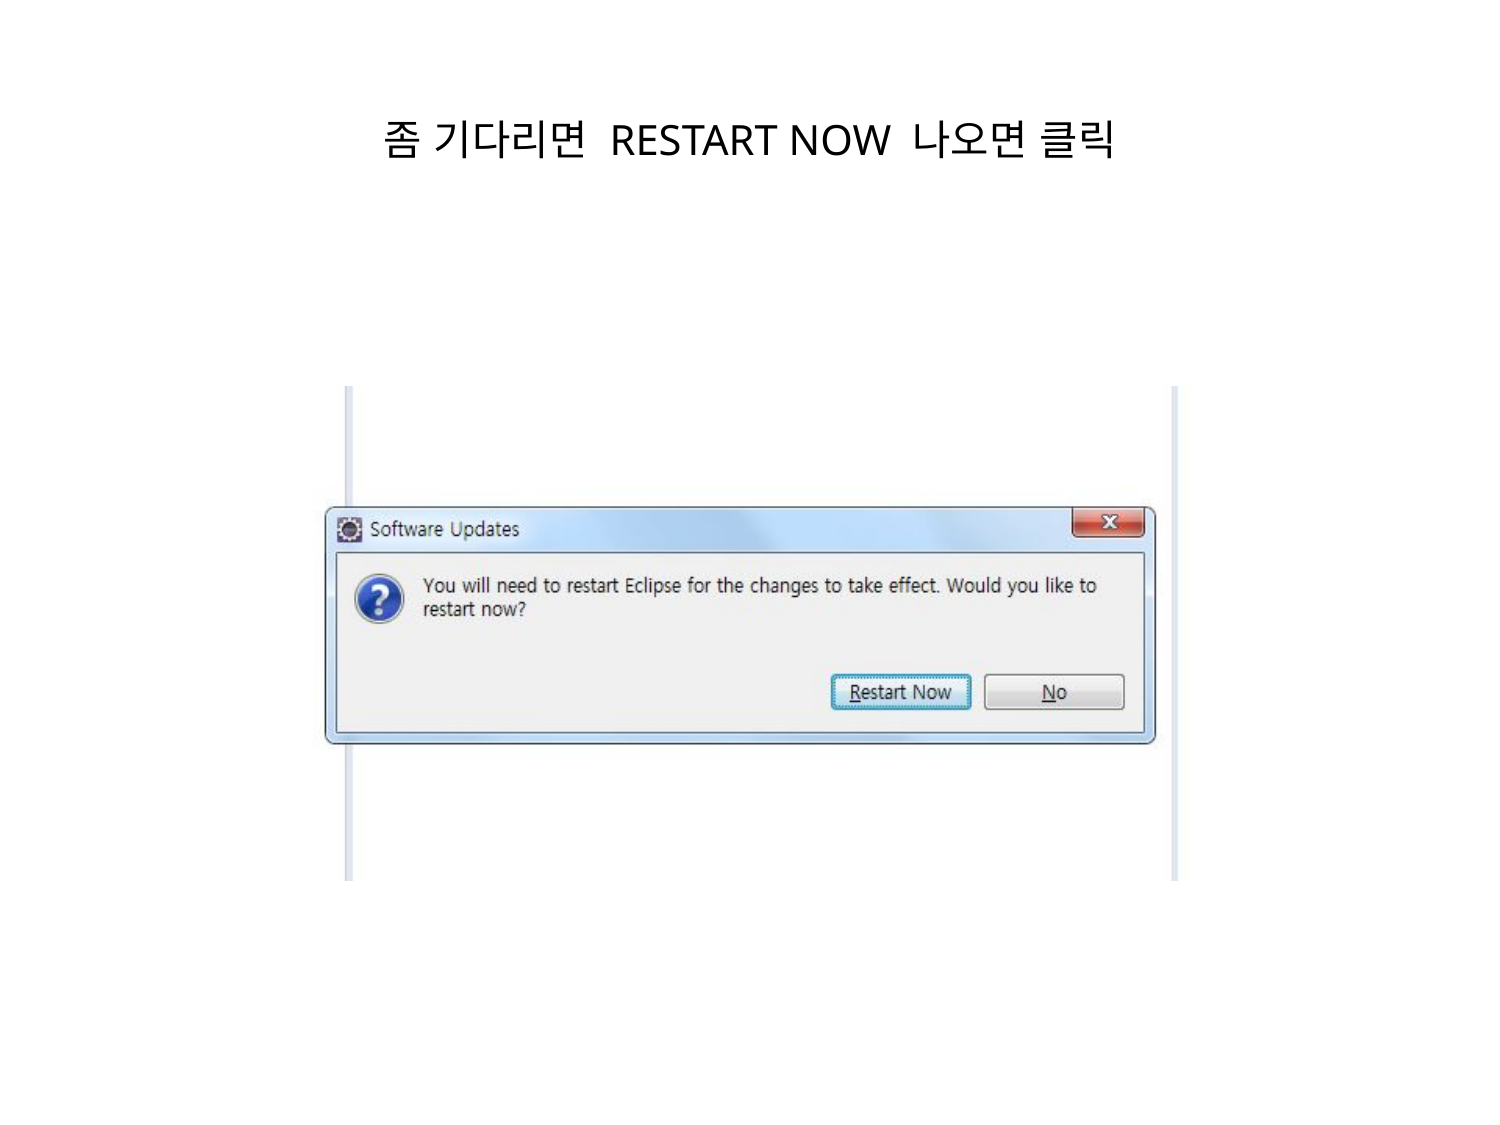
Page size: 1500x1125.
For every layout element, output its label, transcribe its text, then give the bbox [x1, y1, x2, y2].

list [213, 386, 1287, 881]
title 좀 기다리면 RESTART NOW 나오면 클릭 [75, 45, 1425, 233]
